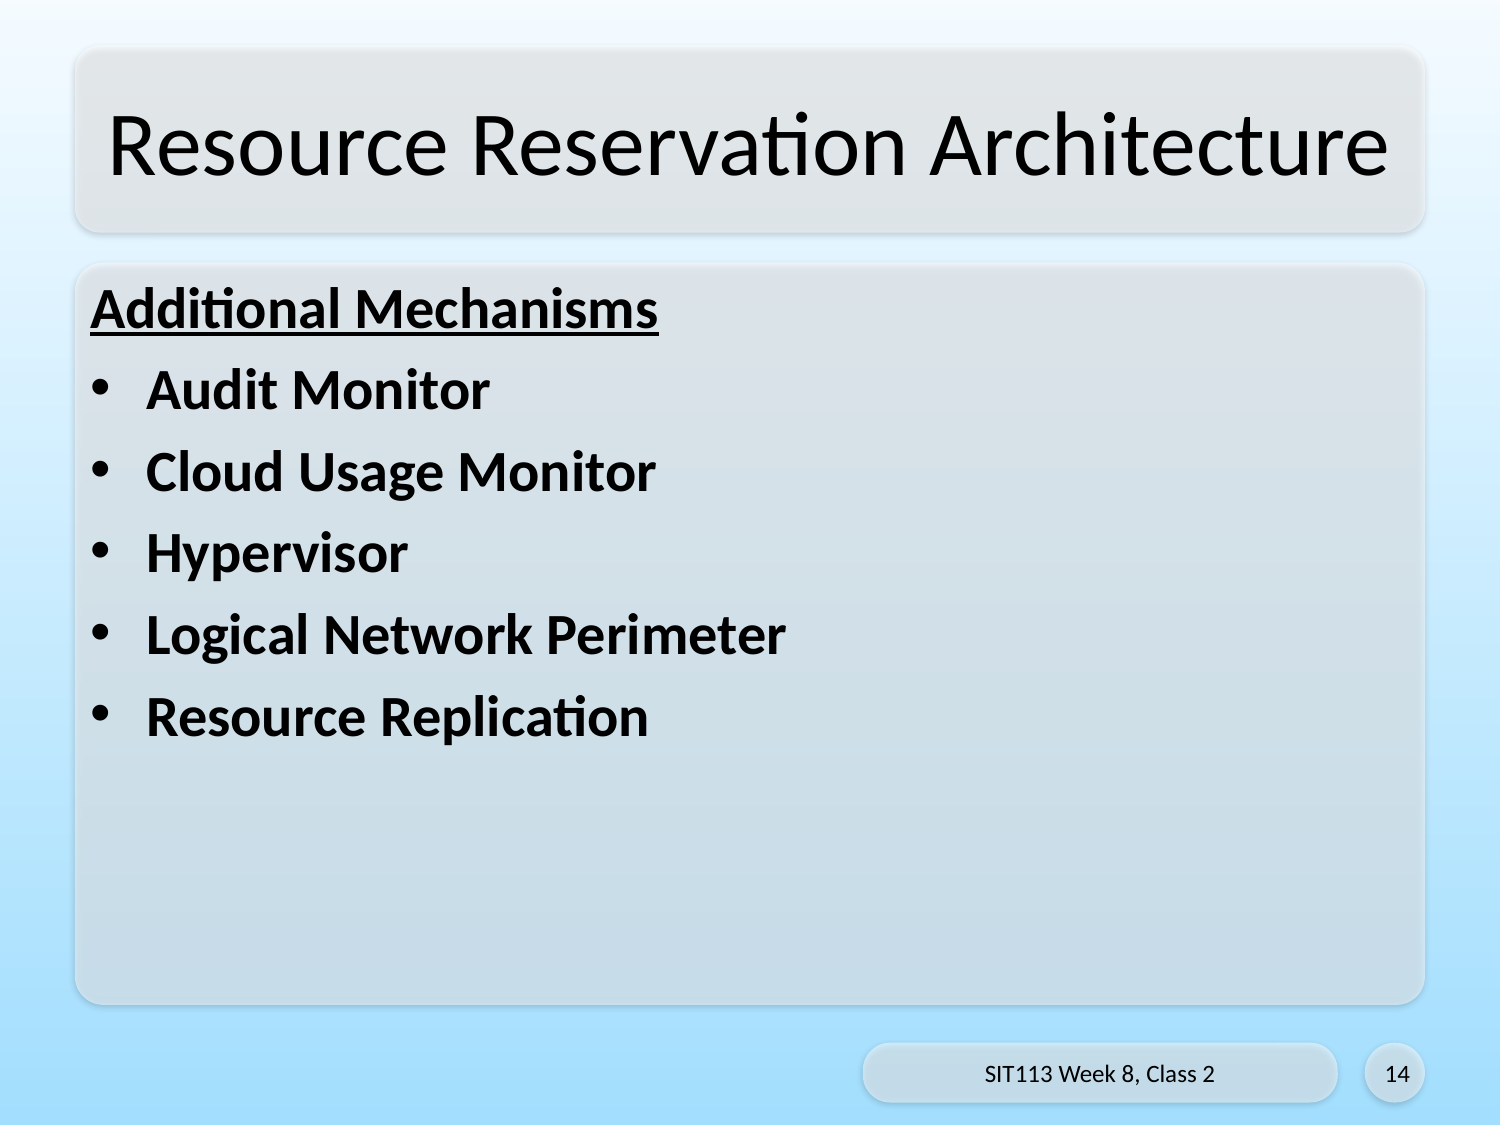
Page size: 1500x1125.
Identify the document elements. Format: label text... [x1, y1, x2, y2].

slide_number 14 [1364, 1042, 1425, 1103]
footer SIT113 Week 8, Class 2 [862, 1042, 1338, 1103]
title Resource Reservation Architecture [75, 45, 1425, 233]
list Additional Mechanisms Audit Monitor Cloud Usage Monitor Hypervisor Logical Network Perimeter Resource Replication [75, 262, 1425, 1005]
